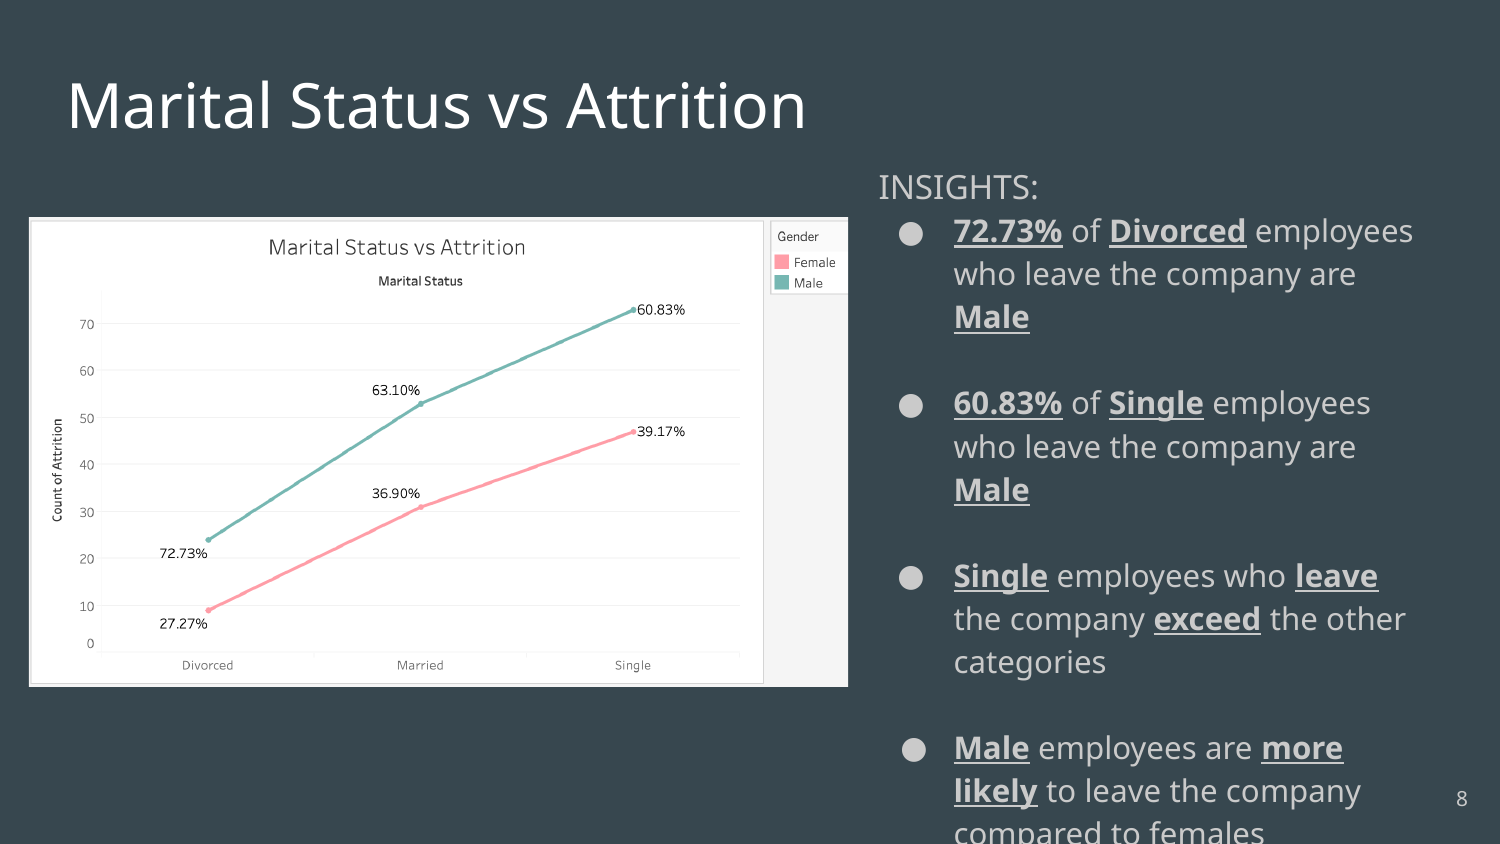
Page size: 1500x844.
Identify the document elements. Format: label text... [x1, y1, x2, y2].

title Marital Status vs Attrition [51, 51, 1449, 145]
list INSIGHTS: 72.73% of Divorced employees who leave the company are Male 60.83% of Single employees who leave the company are Male Single employees who leave the company exceed the other categories Male employees are more likely to leave the company compared to females [863, 145, 1449, 778]
picture [28, 217, 849, 687]
slide_number ‹#› [1392, 767, 1483, 833]
